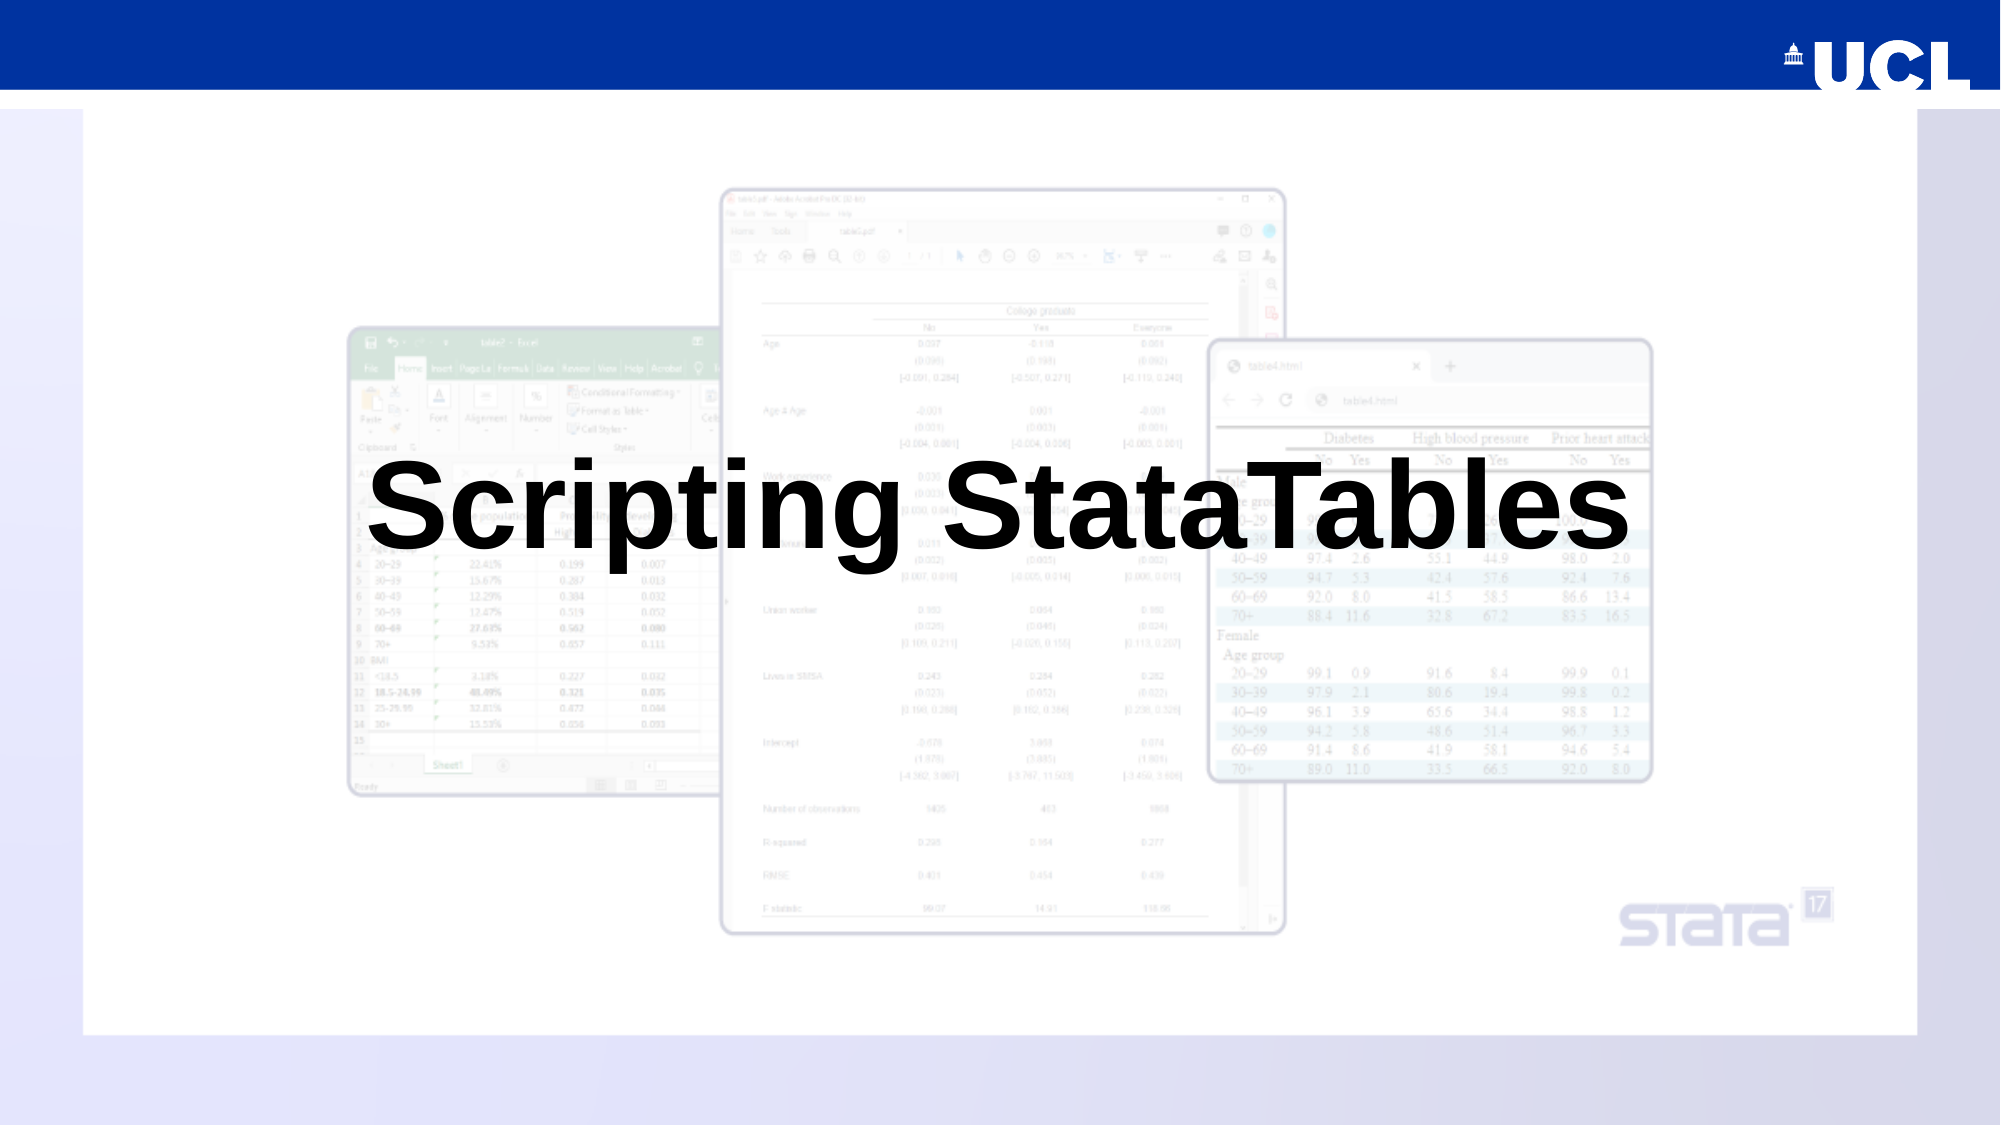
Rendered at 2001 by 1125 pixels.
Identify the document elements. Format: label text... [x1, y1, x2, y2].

picture [0, 0, 2001, 90]
title Scripting StataTables [249, 184, 1750, 576]
